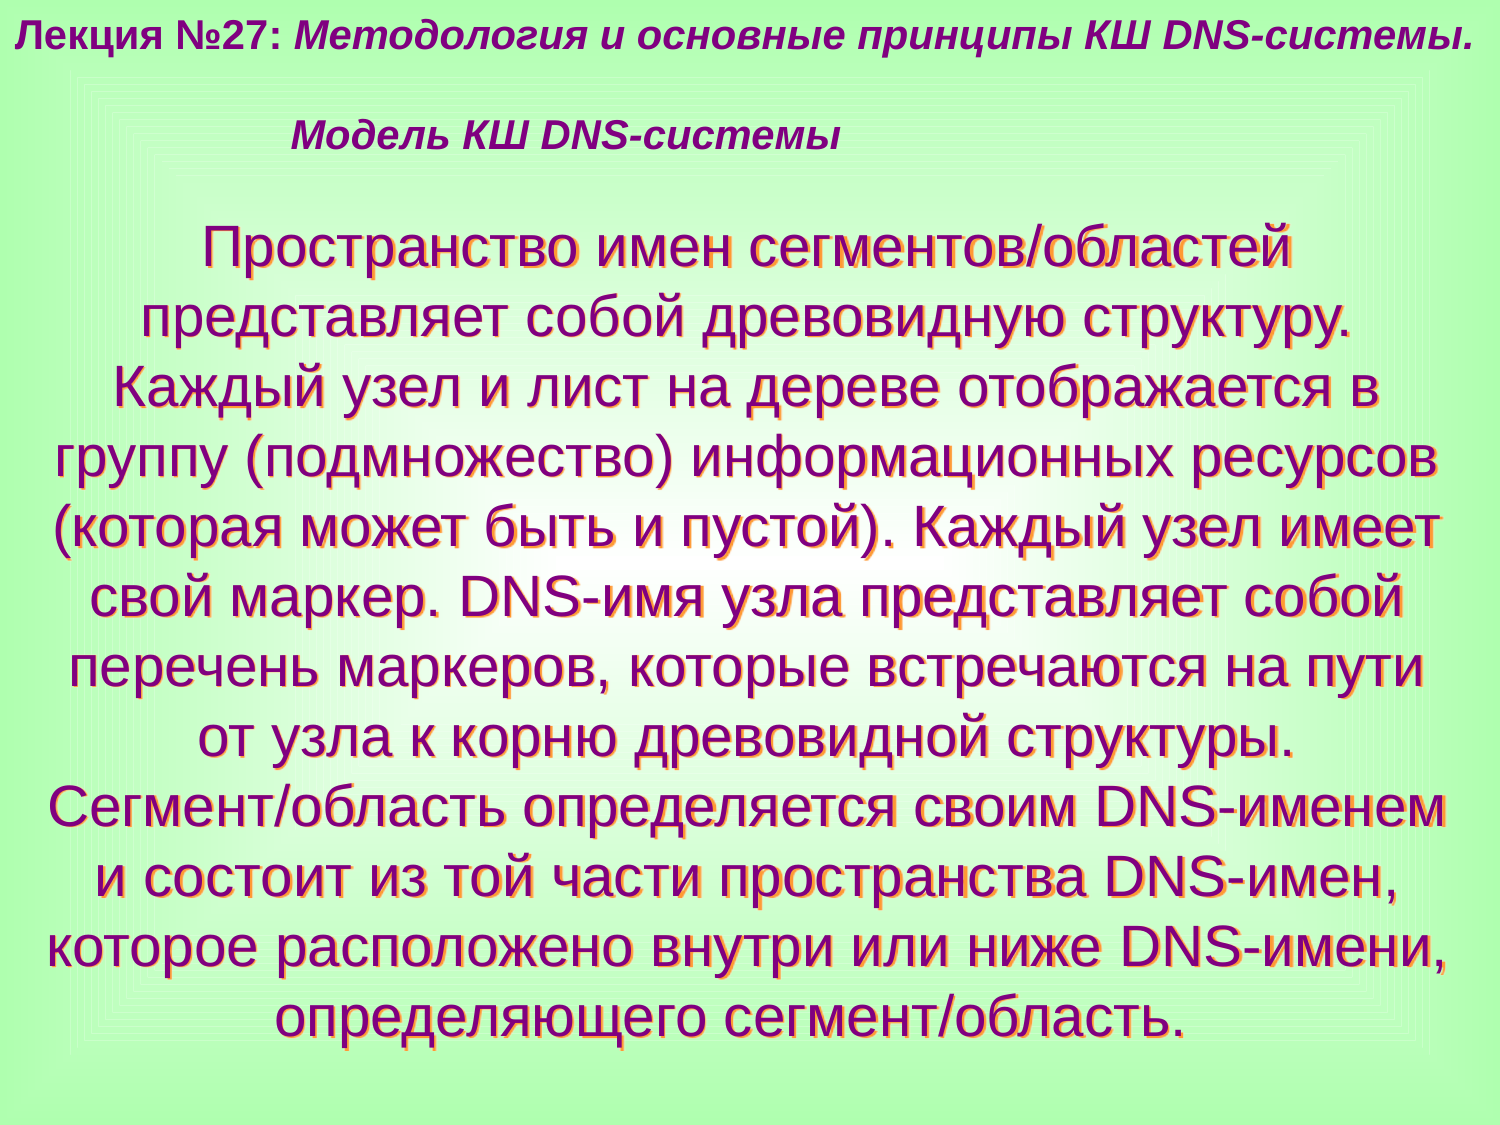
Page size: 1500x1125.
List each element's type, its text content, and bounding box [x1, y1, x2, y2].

text_box Пространство имен сегментов/областей представляет собой древовидную структуру. Каждый узел и лист на дереве отображается в группу (подмножество) информационных ресурсов (которая может быть и пустой). Каждый узел имеет свой маркер. DNS-имя узла представляет собой перечень маркеров, которые встречаются на пути от узла к корню древовидной структуры. Сегмент/область определяется своим DNS-именем и состоит из той части пространства DNS-имен, которое расположено внутри или ниже DNS-имени, определяющего сегмент/область. [41, 208, 1453, 1049]
text_box Лекция №27: Методология и основные принципы КШ DNS-системы. Модель КШ DNS-системы [0, 0, 1500, 165]
